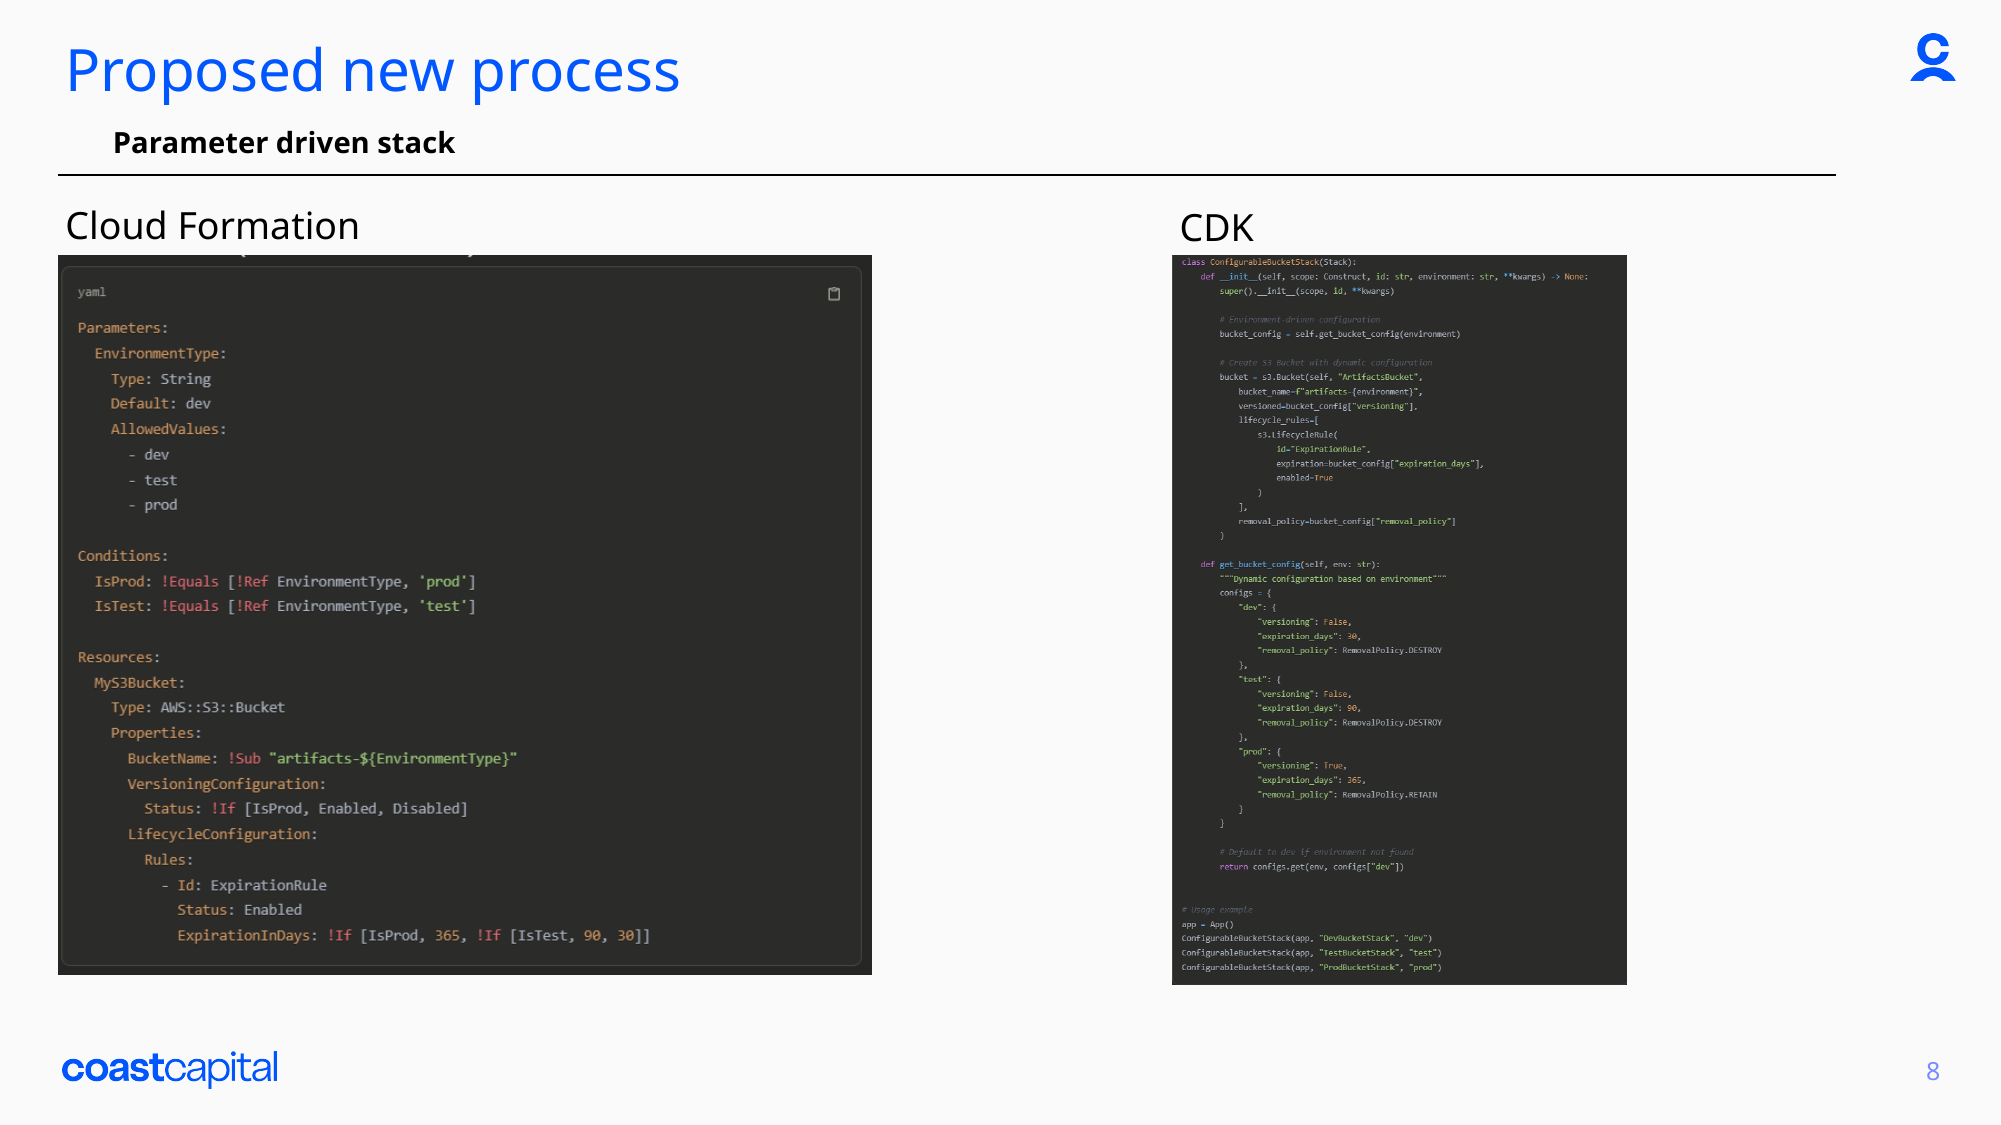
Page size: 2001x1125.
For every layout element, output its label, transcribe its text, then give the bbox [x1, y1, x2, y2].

picture [1910, 33, 1956, 81]
picture [1172, 254, 1628, 986]
slide_number 8 [1887, 1042, 1956, 1103]
picture [62, 1051, 277, 1089]
title Proposed new process [50, 34, 1836, 117]
picture [57, 254, 873, 976]
text_box Parameter driven stack [97, 116, 1887, 175]
text_box CDK [1164, 197, 1745, 257]
text_box Cloud Formation [50, 194, 1051, 255]
